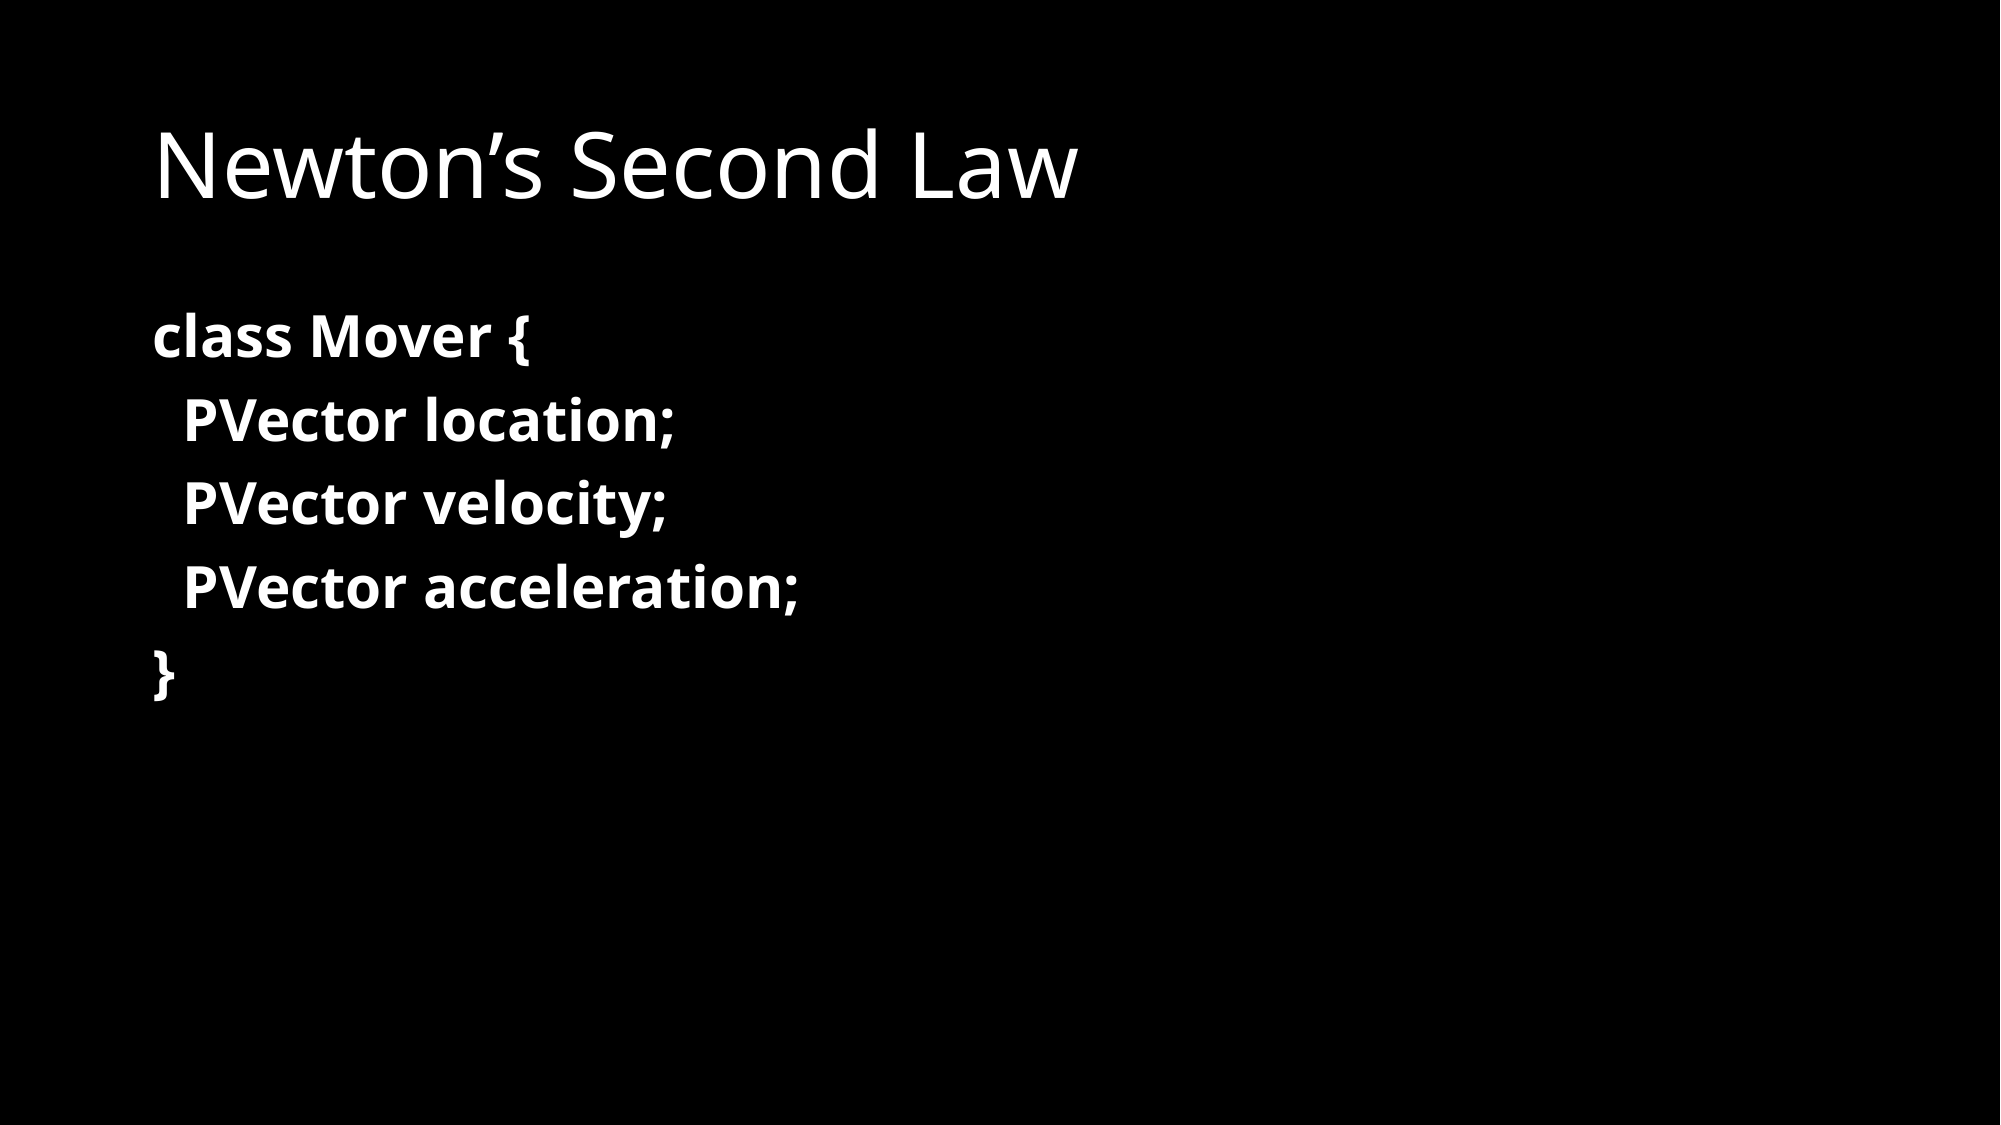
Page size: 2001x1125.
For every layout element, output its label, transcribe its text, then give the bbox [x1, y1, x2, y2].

list class Mover { PVector location; PVector velocity; PVector acceleration; } [137, 299, 1863, 1014]
title Newton’s Second Law [137, 59, 1863, 278]
